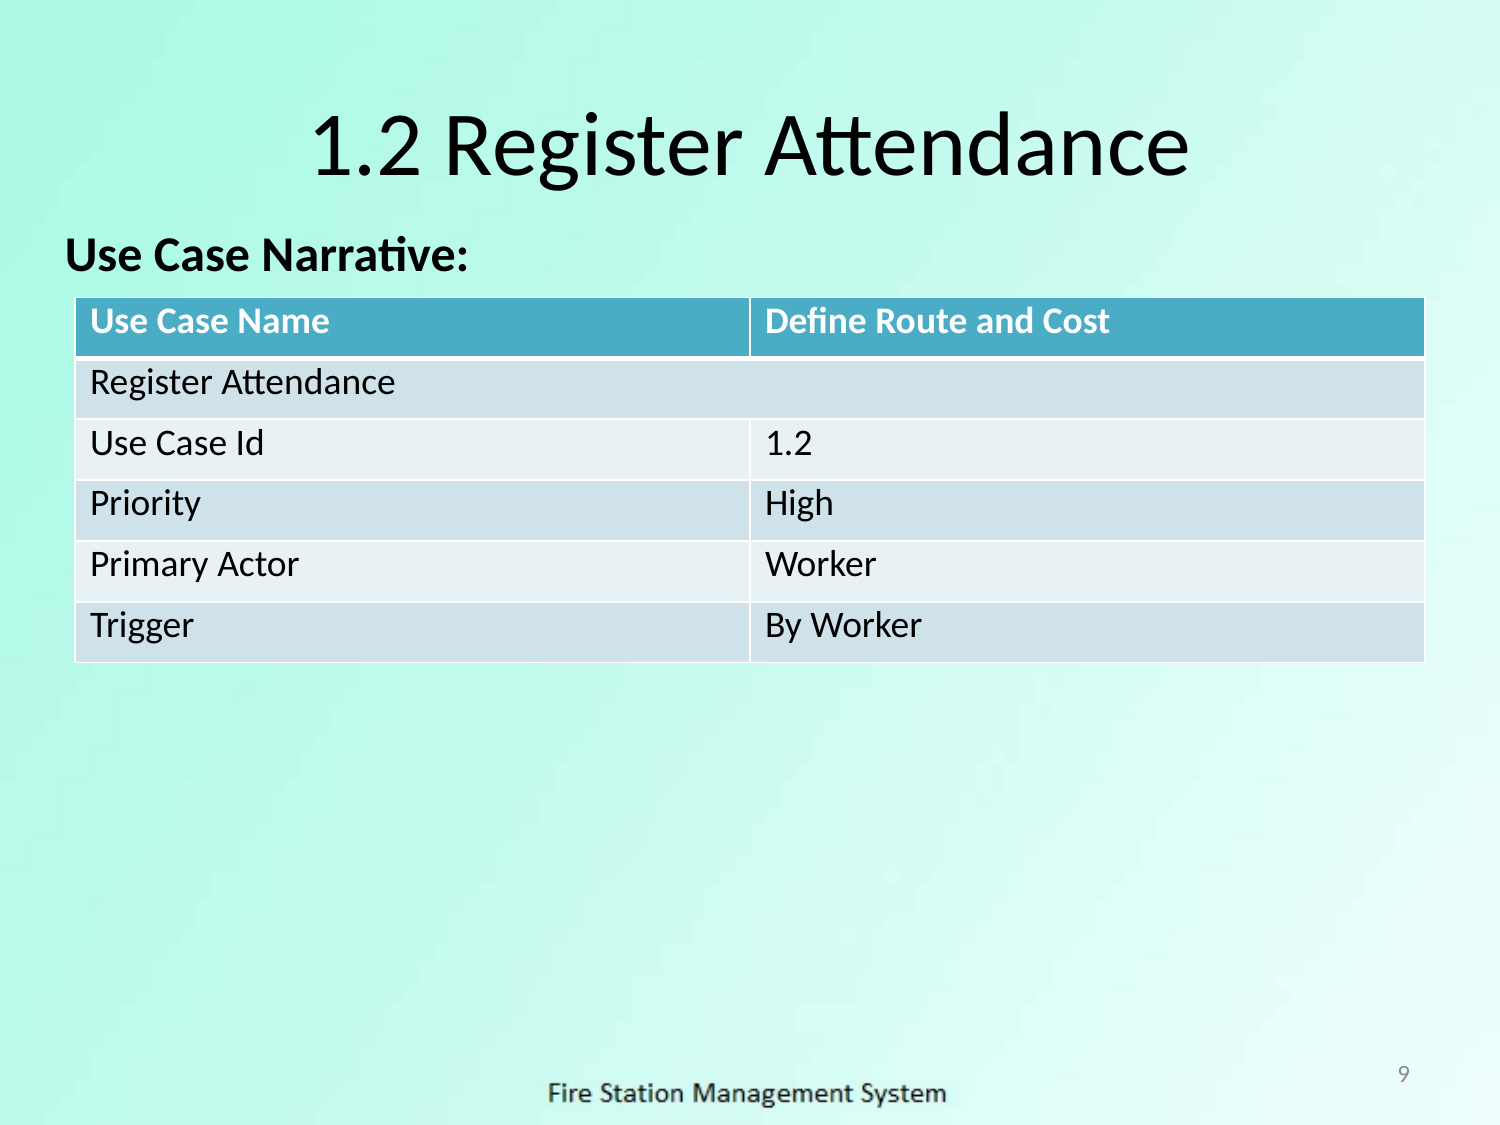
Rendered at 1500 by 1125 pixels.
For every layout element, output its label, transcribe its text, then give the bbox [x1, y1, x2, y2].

table_cell By Worker [751, 603, 1424, 662]
table_cell Use Case Id [76, 420, 749, 479]
picture [0, 0, 1500, 1125]
table_cell 1.2 [751, 420, 1424, 479]
table_cell Worker [751, 542, 1424, 601]
table_cell Trigger [76, 603, 749, 662]
title 1.2 Register Attendance [75, 45, 1425, 233]
table_header Define Route and Cost [751, 298, 1424, 356]
slide_number 9 [1074, 1042, 1425, 1103]
table_cell High [751, 481, 1424, 540]
table_cell Priority [76, 481, 749, 540]
table_header Use Case Name [76, 298, 749, 356]
table_cell Primary Actor [76, 542, 749, 601]
table_cell Register Attendance [76, 361, 1424, 418]
text_box Use Case Narrative: [50, 214, 838, 290]
